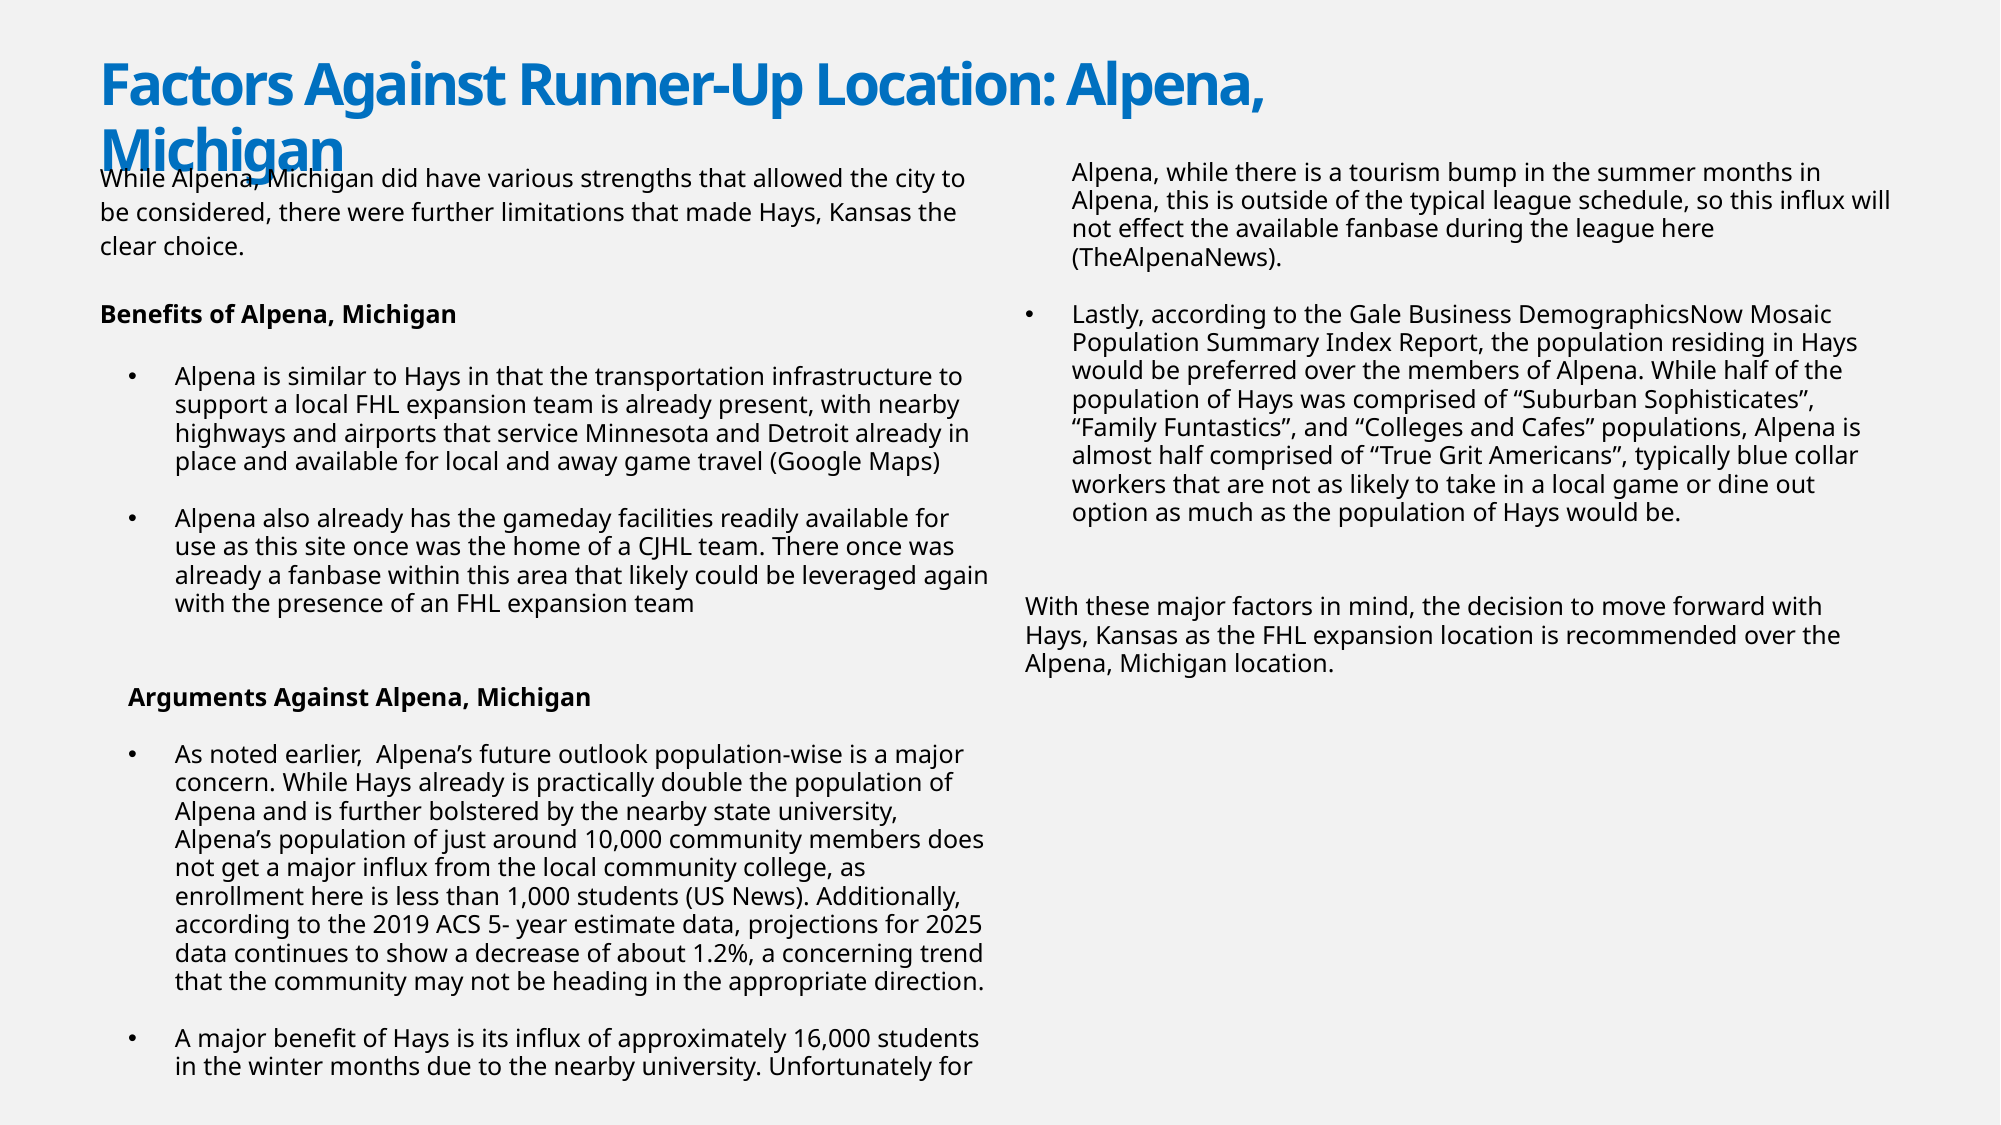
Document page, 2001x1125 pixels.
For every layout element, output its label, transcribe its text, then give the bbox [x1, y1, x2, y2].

title Factors Against Runner-Up Location: Alpena, Michigan [99, 52, 1439, 158]
list While Alpena, Michigan did have various strengths that allowed the city to be considered, there were further limitations that made Hays, Kansas the clear choice. Benefits of Alpena, Michigan Alpena is similar to Hays in that the transportation infrastructure to support a local FHL expansion team is already present, with nearby highways and airports that service Minnesota and Detroit already in place and available for local and away game travel (Google Maps) Alpena also already has the gameday facilities readily available for use as this site once was the home of a CJHL team. There once was already a fanbase within this area that likely could be leveraged again with the presence of an FHL expansion team Arguments Against Alpena, Michigan As noted earlier, Alpena’s future outlook population-wise is a major concern. While Hays already is practically double the population of Alpena and is further bolstered by the nearby state university, Alpena’s population of just around 10,000 community members does not get a major influx from the local community college, as enrollment here is less than 1,000 students (US News). Additionally, according to the 2019 ACS 5- year estimate data, projections for 2025 data continues to show a decrease of about 1.2%, a concerning trend that the community may not be heading in the appropriate direction. A major benefit of Hays is its influx of approximately 16,000 students in the winter months due to the nearby university. Unfortunately for Alpena, while there is a tourism bump in the summer months in Alpena, this is outside of the typical league schedule, so this influx will not effect the available fanbase during the league here (TheAlpenaNews). Lastly, according to the Gale Business DemographicsNow Mosaic Population Summary Index Report, the population residing in Hays would be preferred over the members of Alpena. While half of the population of Hays was comprised of “Suburban Sophisticates”, “Family Funtastics”, and “Colleges and Cafes” populations, Alpena is almost half comprised of “True Grit Americans”, typically blue collar workers that are not as likely to take in a local game or dine out option as much as the population of Hays would be. With these major factors in mind, the decision to move forward with Hays, Kansas as the FHL expansion location is recommended over the Alpena, Michigan location. [99, 158, 1894, 1096]
